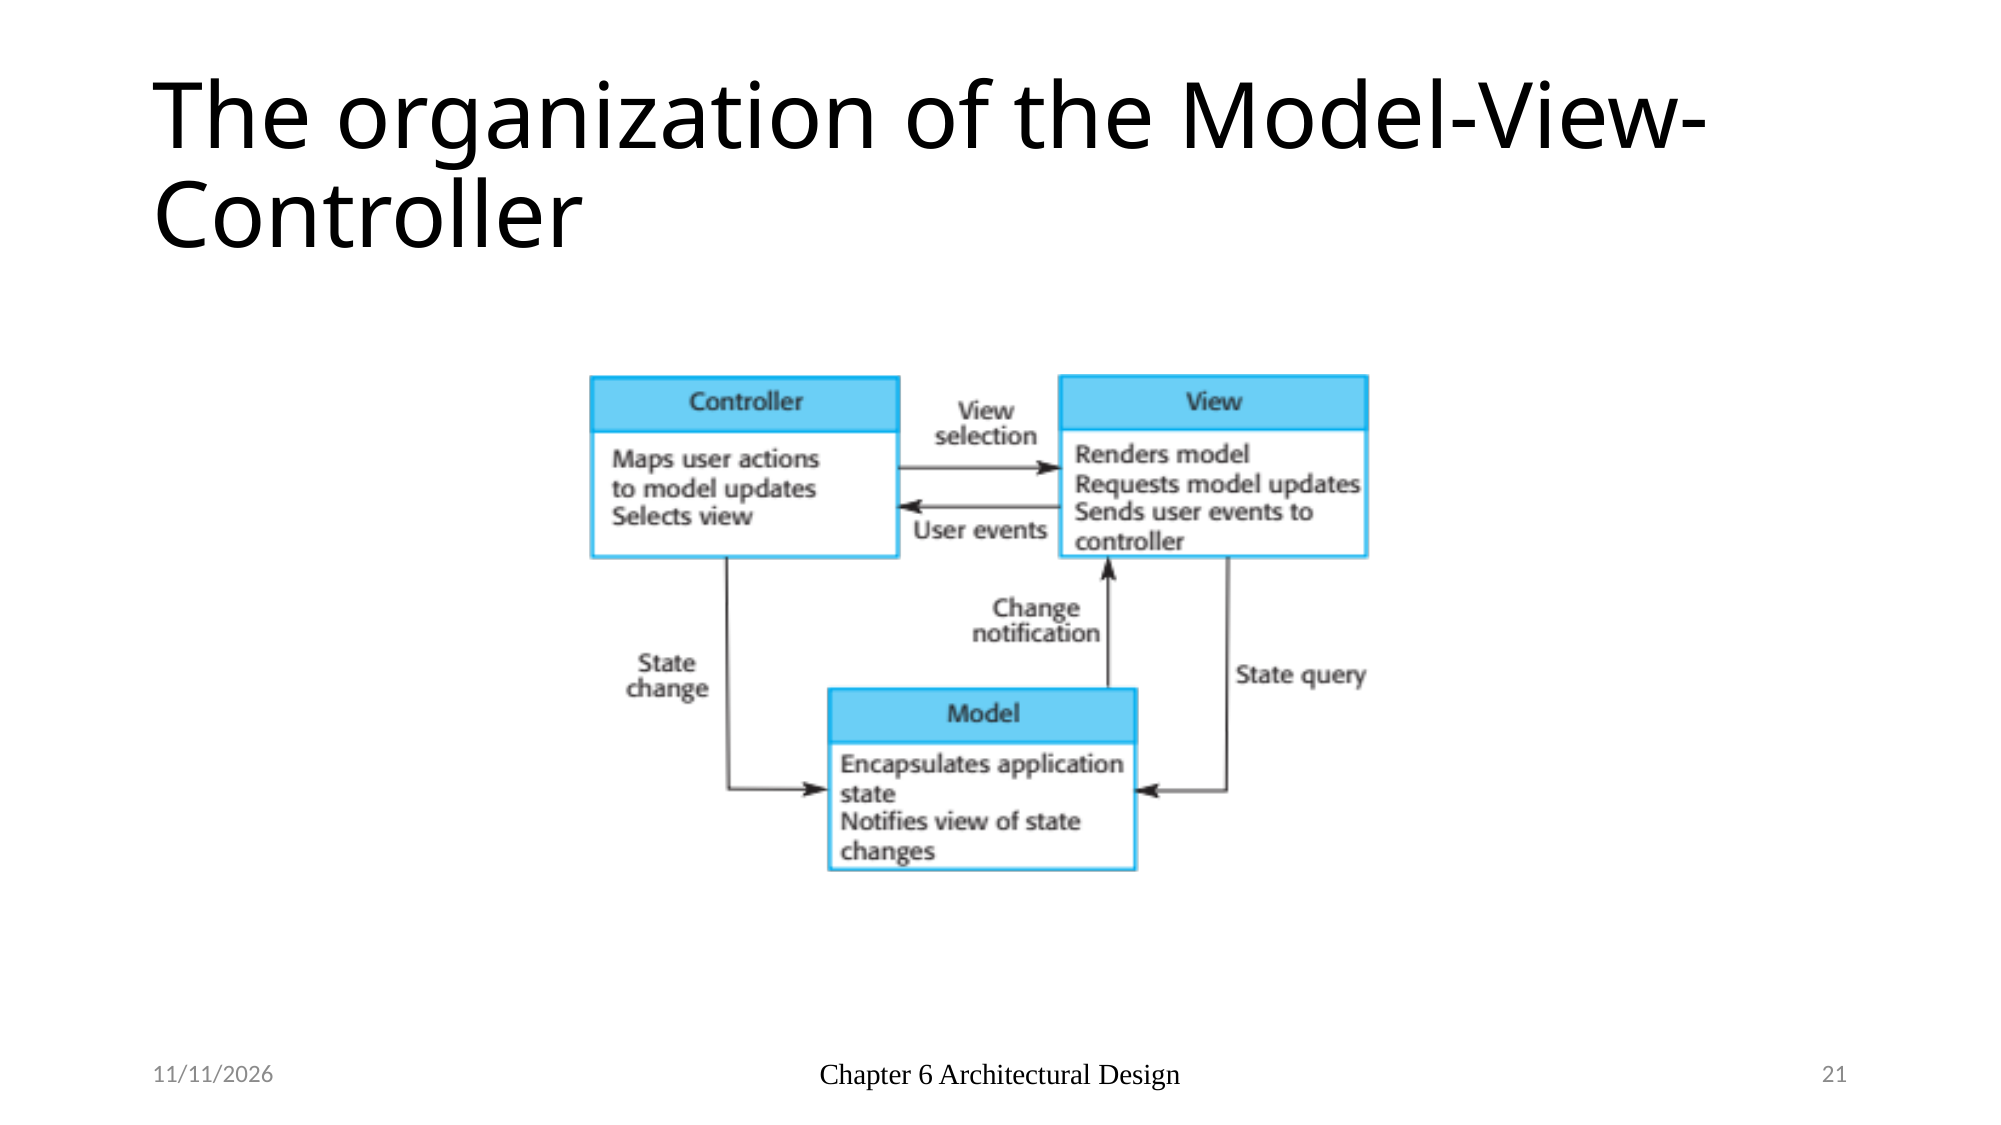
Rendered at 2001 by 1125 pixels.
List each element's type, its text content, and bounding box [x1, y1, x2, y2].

slide_number 21 [1412, 1042, 1863, 1103]
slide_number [137, 1042, 588, 1103]
footer Chapter 6 Architectural Design [662, 1042, 1338, 1103]
title The organization of the Model-View-Controller [137, 59, 1863, 278]
picture [588, 320, 1380, 937]
